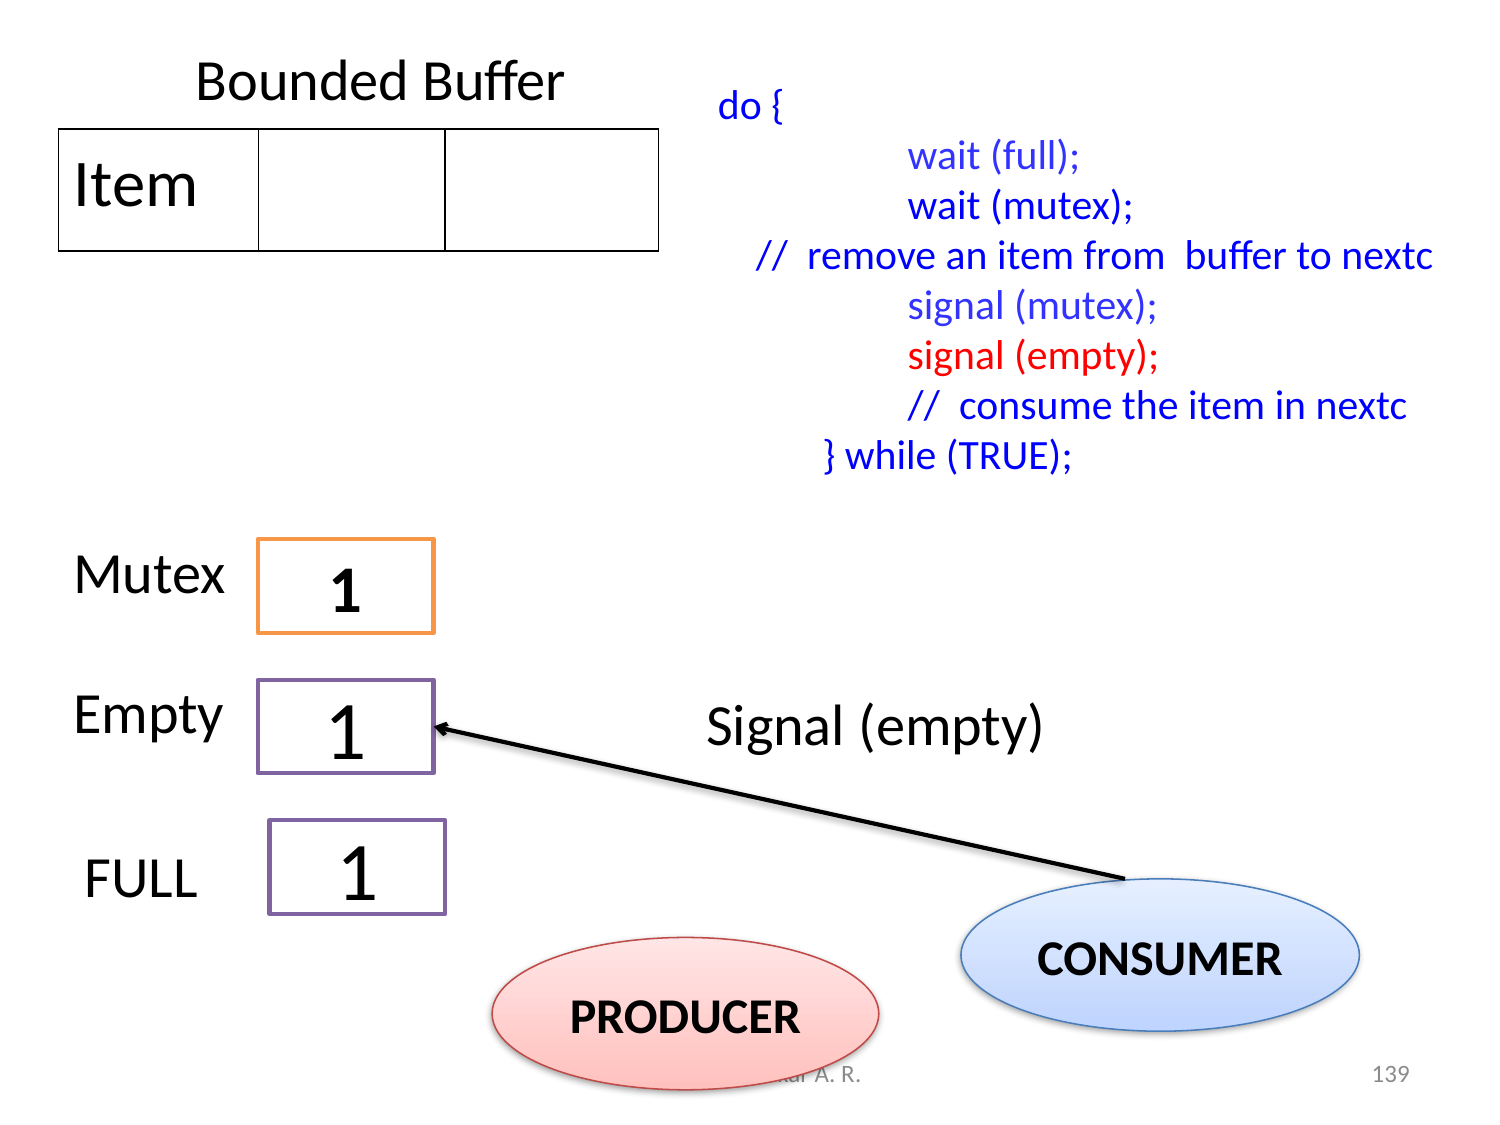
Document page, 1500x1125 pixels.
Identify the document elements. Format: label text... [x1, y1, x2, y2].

text_box CONSUMER [960, 878, 1361, 1032]
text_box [433, 726, 1126, 880]
table_header Item [59, 130, 258, 250]
text_box 1 [256, 678, 436, 775]
text_box PRODUCER [491, 936, 880, 1049]
text_box Bounded Buffer [70, 35, 692, 120]
text_box do { wait (full); wait (mutex); // remove an item from buffer to nextc signal (mutex); signal (empty); // consume the item in nextc } while (TRUE); [703, 70, 1500, 486]
slide_number 139 [1074, 1042, 1425, 1103]
text_box FULL [70, 832, 375, 917]
table_header [259, 130, 444, 250]
text_box 1 [267, 818, 447, 916]
text_box Empty [58, 667, 364, 753]
text_box Mutex [58, 527, 258, 613]
footer By: Dr. Panhalkar A. R. [512, 1042, 988, 1103]
table_header [446, 130, 658, 250]
text_box 1 [256, 537, 436, 635]
text_box Signal (empty) [691, 679, 1172, 765]
